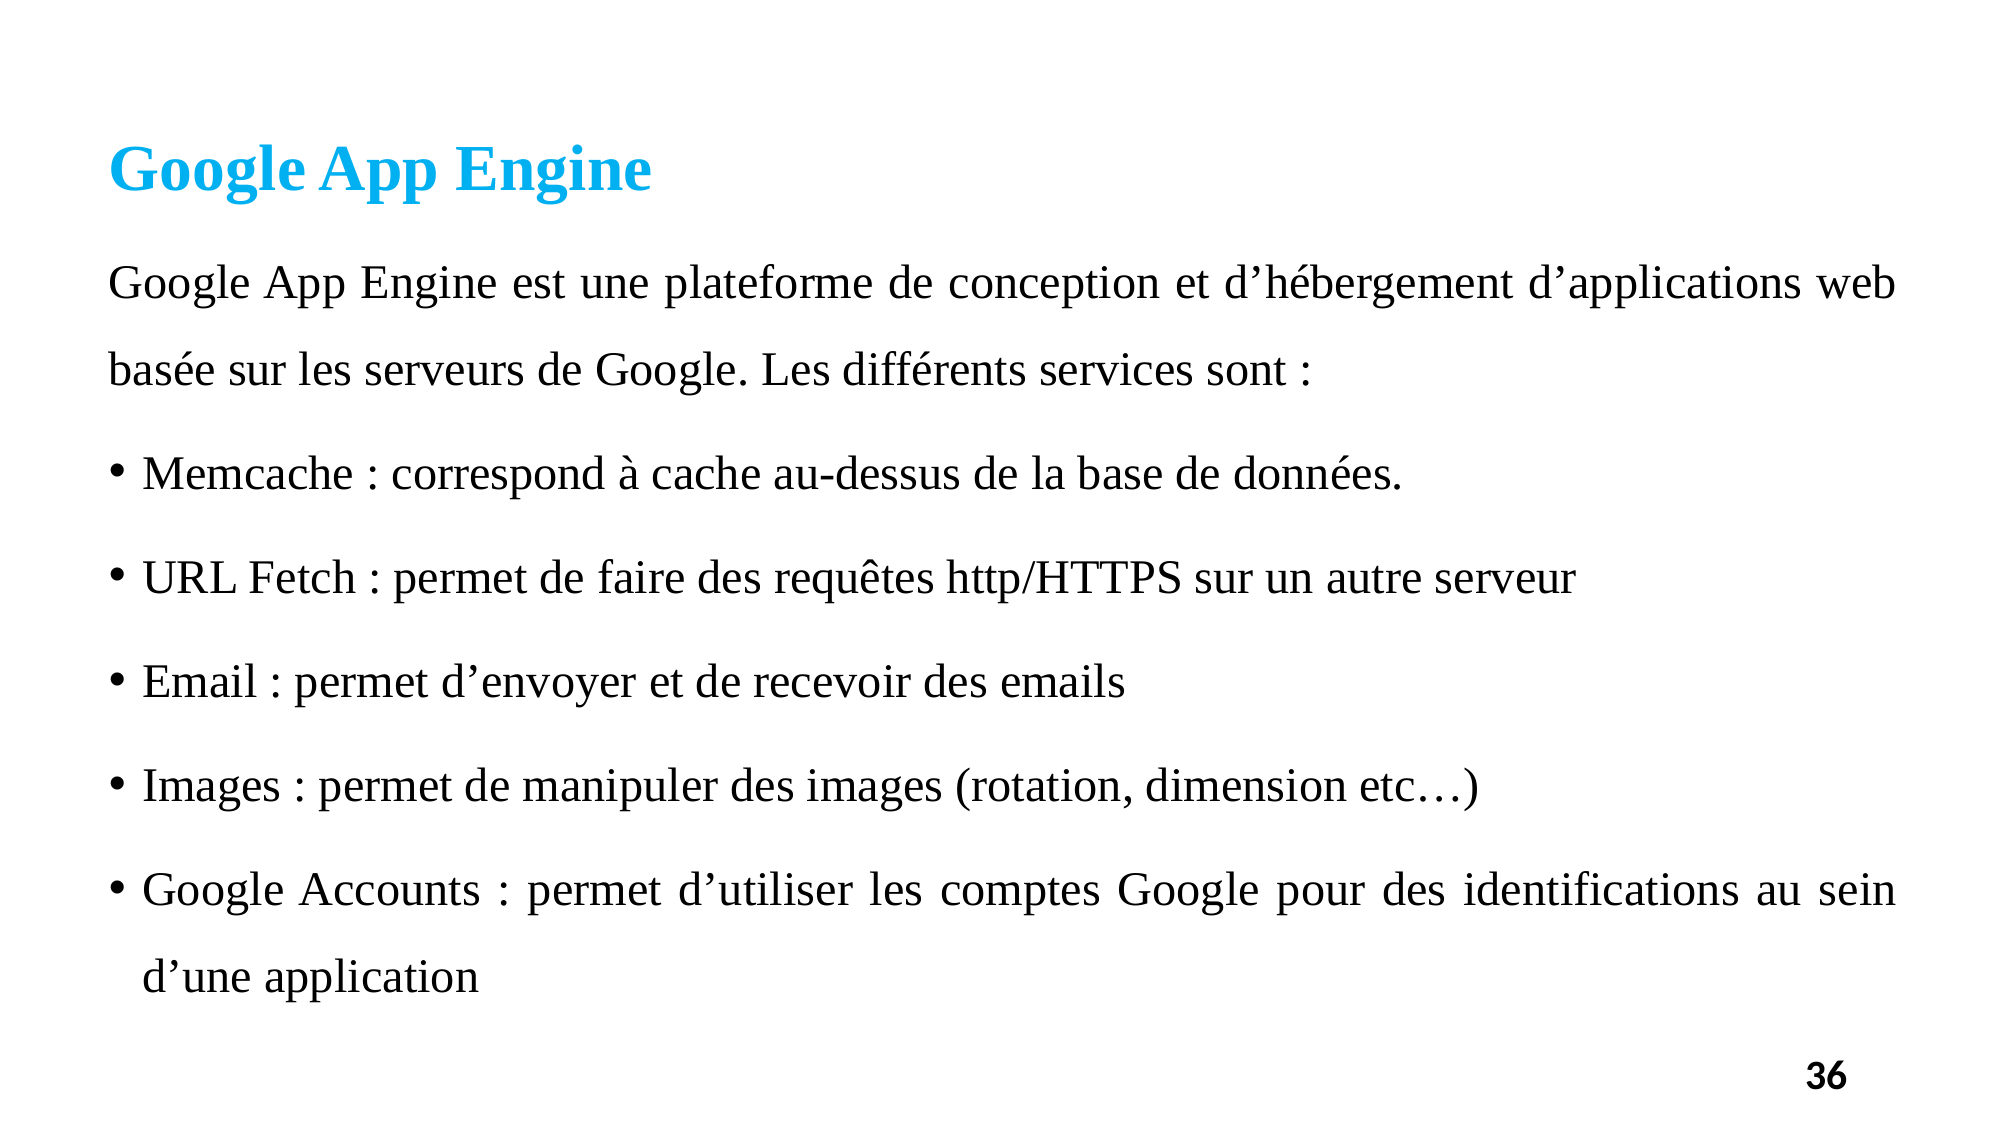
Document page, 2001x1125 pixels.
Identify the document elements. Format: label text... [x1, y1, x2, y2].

slide_number 36 [1412, 1042, 1863, 1103]
list Google App Engine Google App Engine est une plateforme de conception et d’hébergement d’applications web basée sur les serveurs de Google. Les différents services sont : Memcache : correspond à cache au-dessus de la base de données. URL Fetch : permet de faire des requêtes http/HTTPS sur un autre serveur Email : permet d’envoyer et de recevoir des emails Images : permet de manipuler des images (rotation, dimension etc…) Google Accounts : permet d’utiliser les comptes Google pour des identifications au sein d’une application [93, 78, 1916, 1014]
